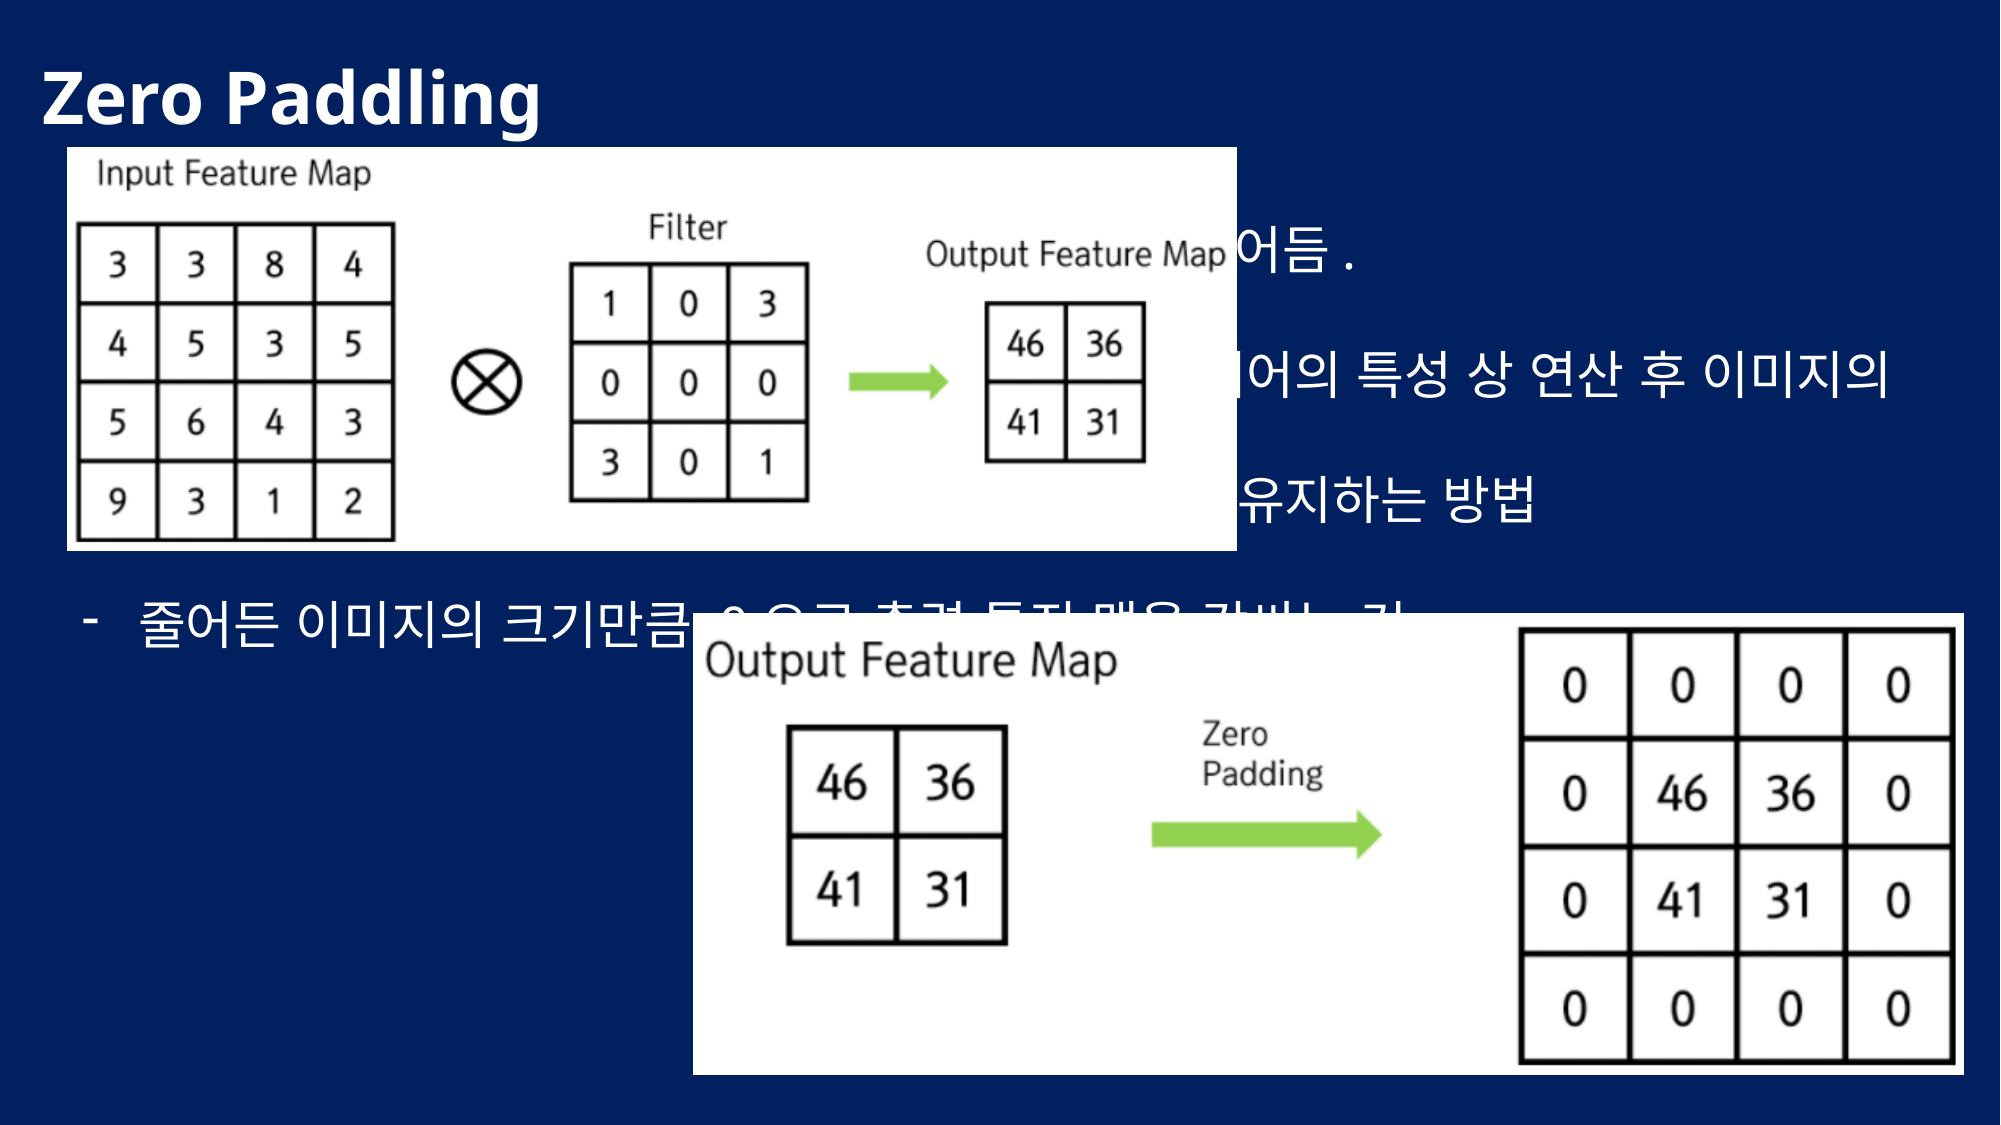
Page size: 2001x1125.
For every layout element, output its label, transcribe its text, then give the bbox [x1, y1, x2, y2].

picture [67, 147, 1237, 551]
text_box Zero Paddling [27, 44, 560, 147]
text_box Convolution 레이어를 거치면 이미지의 크기가 줄어듬. 이미지의 특징을 추출해야 하는 Convolution 레이어의 특성 상 연산 후 이미지의 크기가 줄어드는 것은 좋지 않다.  컨볼루션 레이어를 거친 후에도 이미지의 크기를 유지하는 방법 줄어든 이미지의 크기만큼 0으로 출력 특징 맵을 감싸는 것 [67, 210, 1964, 725]
picture [693, 613, 1964, 1076]
